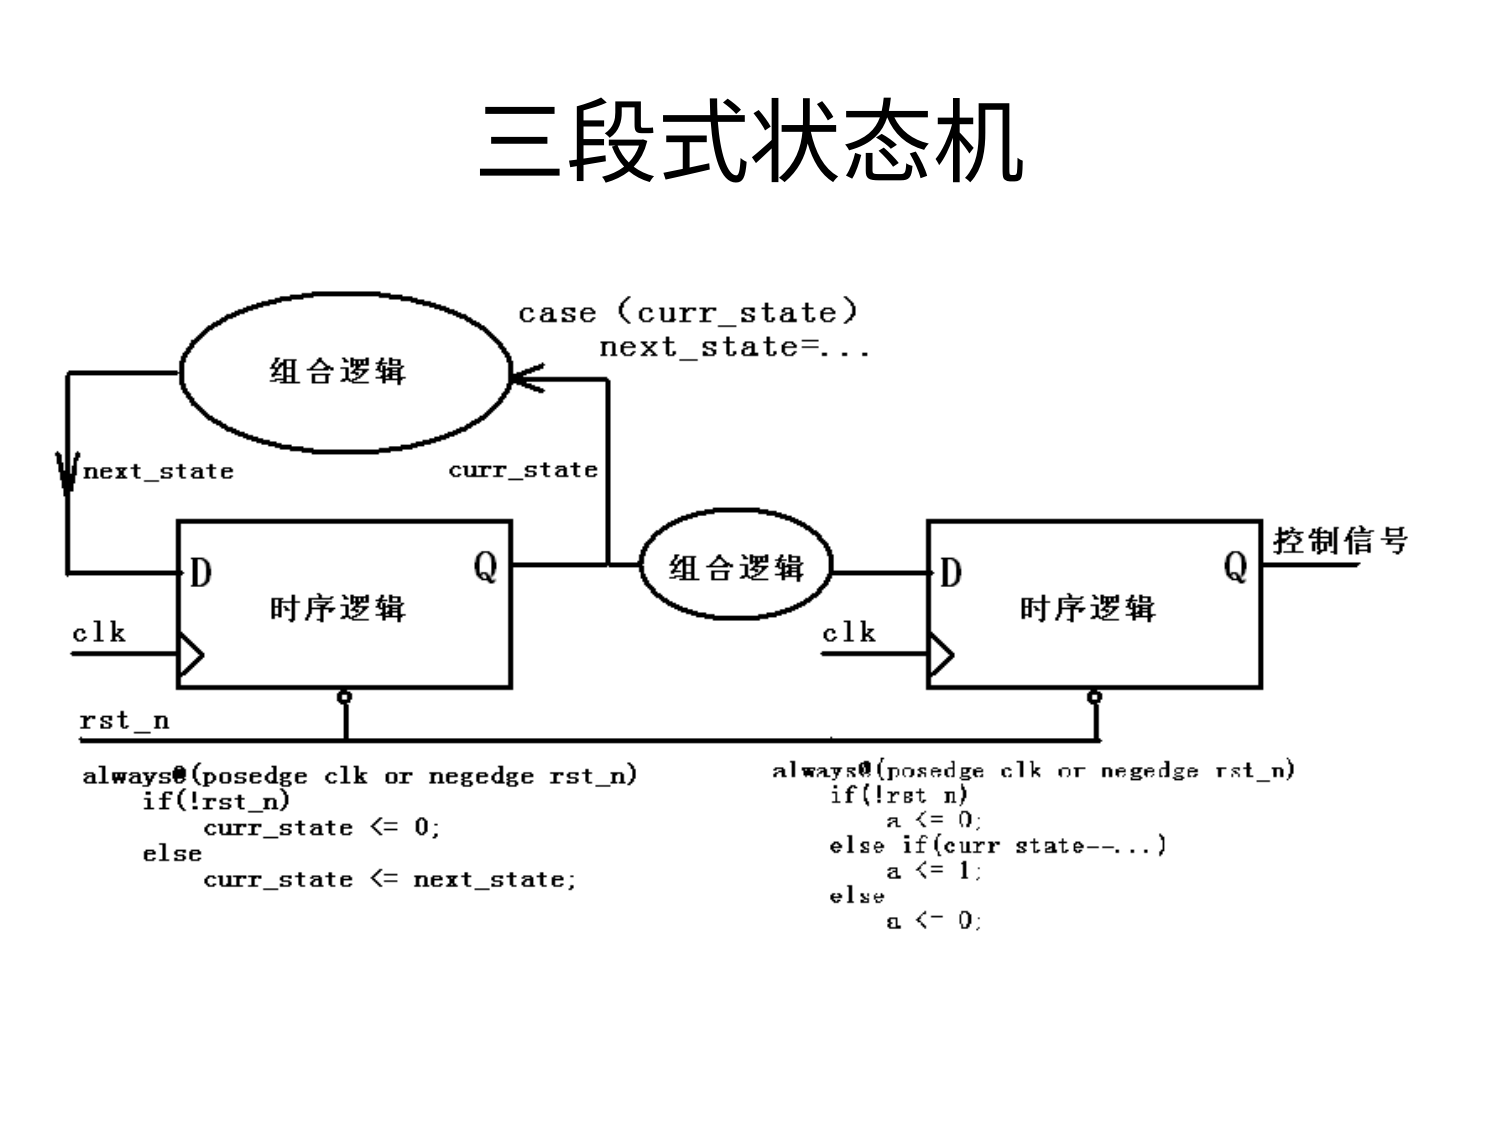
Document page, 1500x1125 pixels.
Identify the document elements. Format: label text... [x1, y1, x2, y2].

title 三段式状态机 [75, 45, 1425, 233]
picture [0, 274, 1413, 950]
